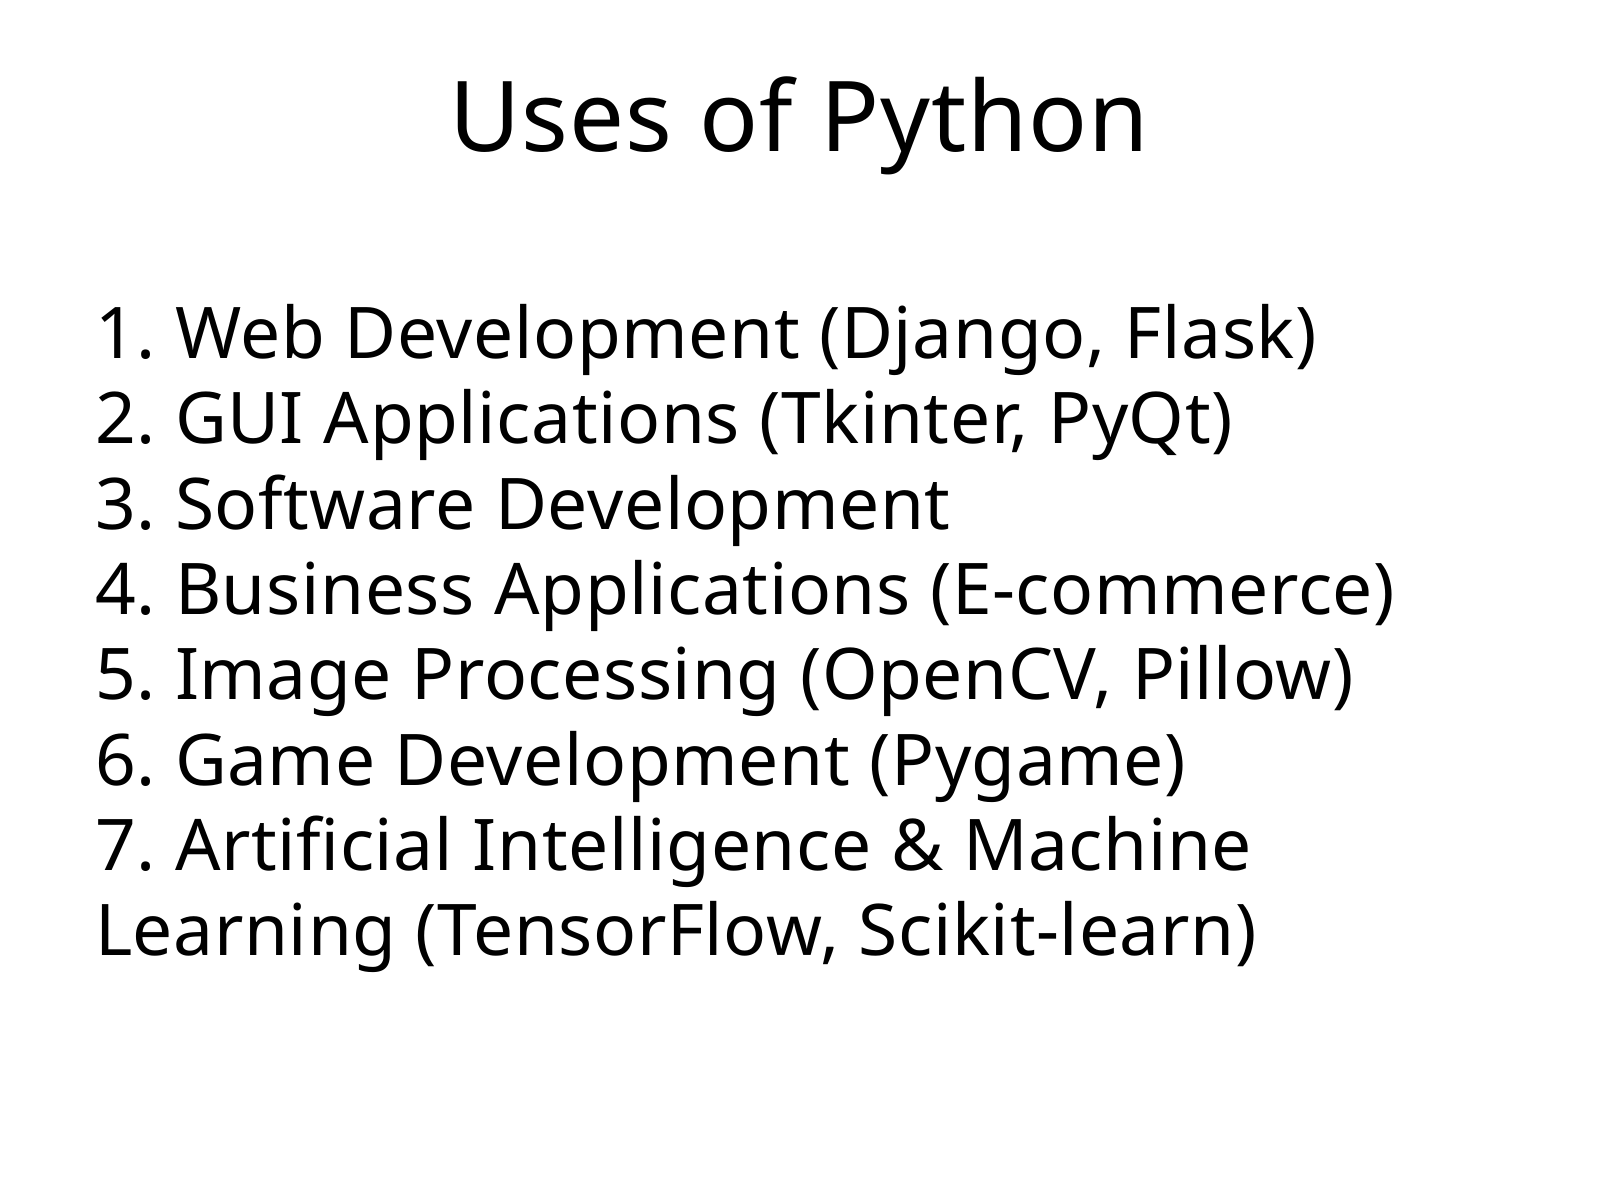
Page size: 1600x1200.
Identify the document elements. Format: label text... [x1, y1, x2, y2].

text_box Uses of Python [94, 53, 1505, 172]
text_box 1. Web Development (Django, Flask) 2. GUI Applications (Tkinter, PyQt) 3. Software Development 4. Business Applications (E-commerce) 5. Image Processing (OpenCV, Pillow) 6. Game Development (Pygame) 7. Artificial Intelligence & Machine Learning (TensorFlow, Scikit-learn) [94, 287, 1505, 971]
